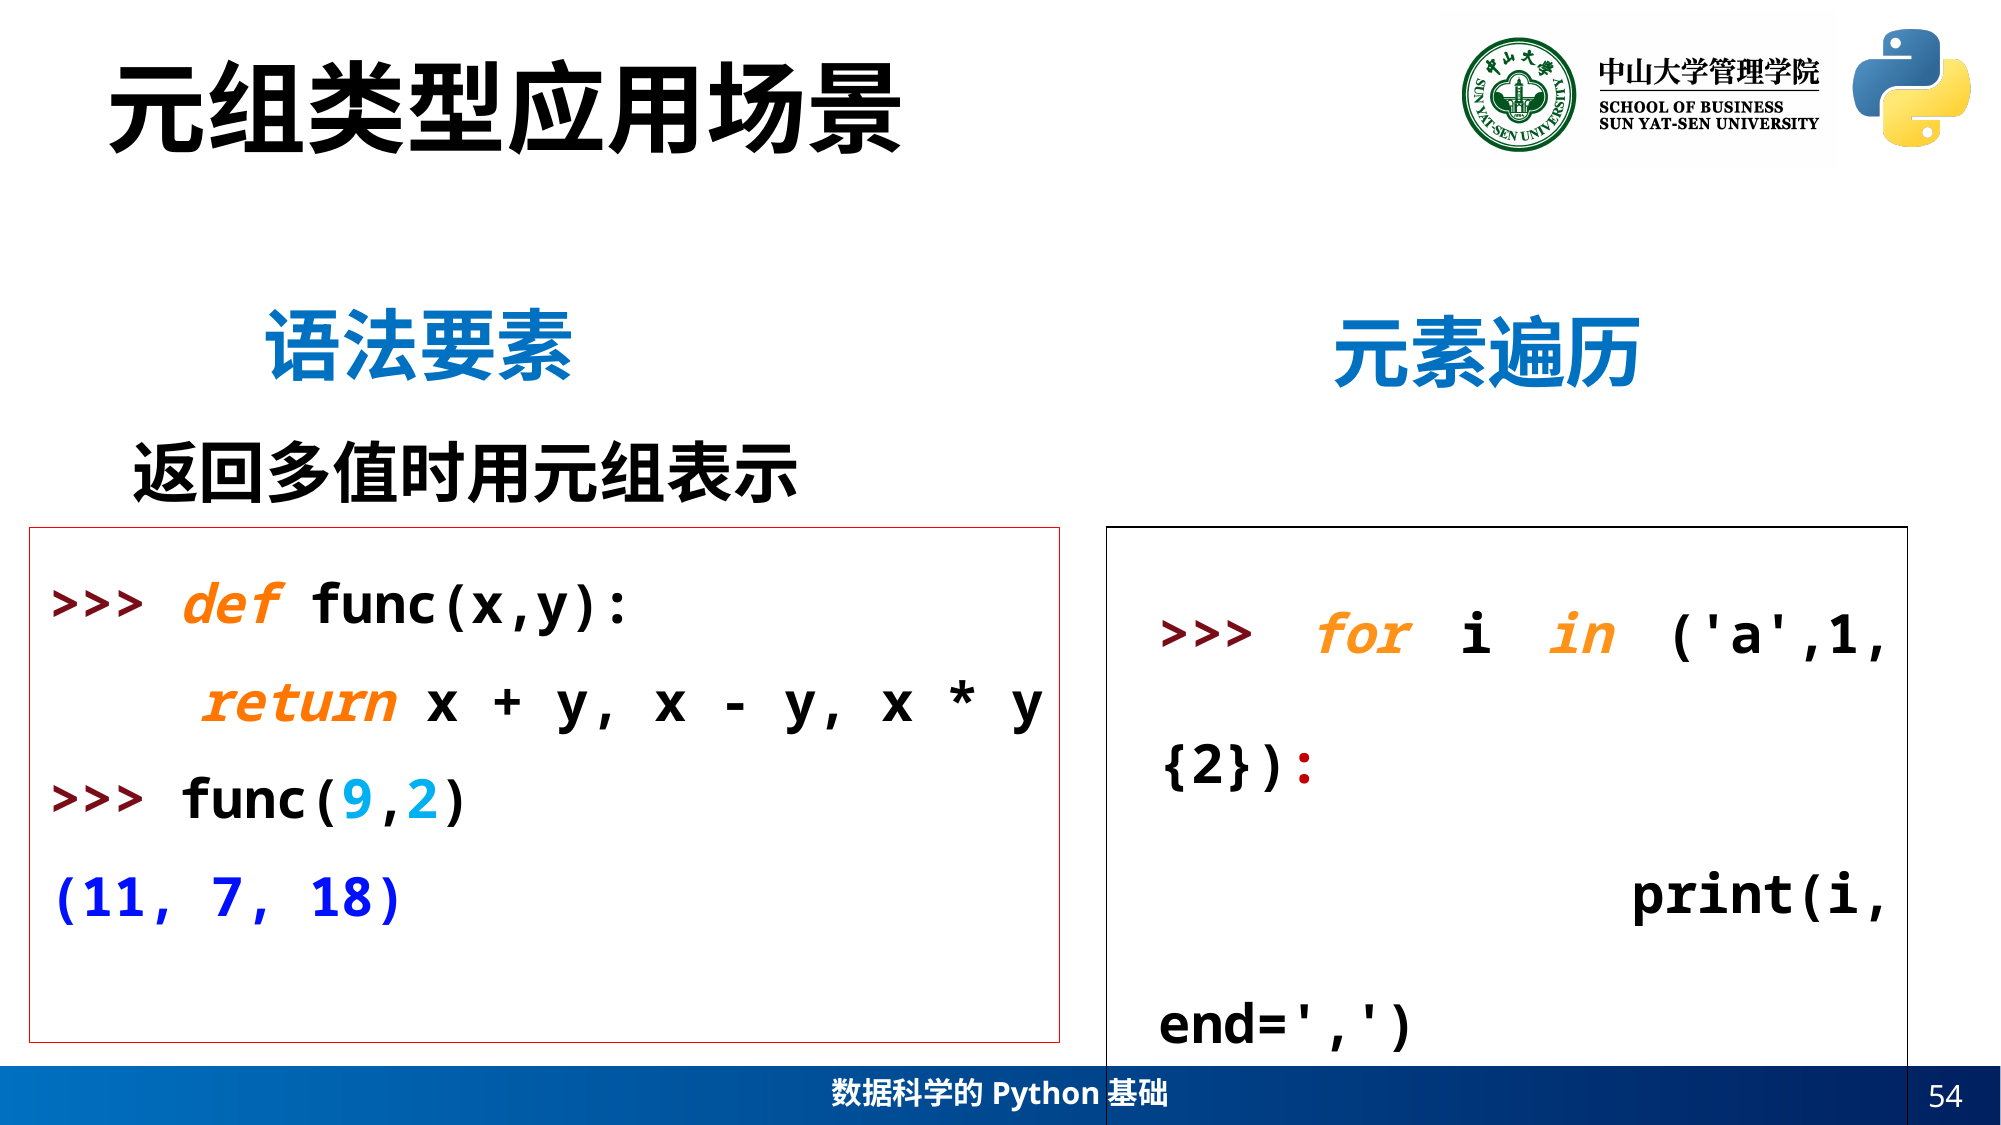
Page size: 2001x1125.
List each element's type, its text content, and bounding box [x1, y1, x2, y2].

text_box >>> for i in ('a',1,{2}): print(i, end=',') [1106, 527, 1908, 1125]
text_box 元组类型应用场景 [102, 7, 2000, 170]
text_box 语法要素 [114, 292, 725, 395]
text_box 元素遍历 [1058, 299, 1918, 401]
text_box >>> def func(x,y): return x + y, x - y, x * y >>> func(9,2) (11, 7, 18) [29, 527, 1060, 1043]
text_box 返回多值时用元组表示 [117, 343, 1473, 519]
